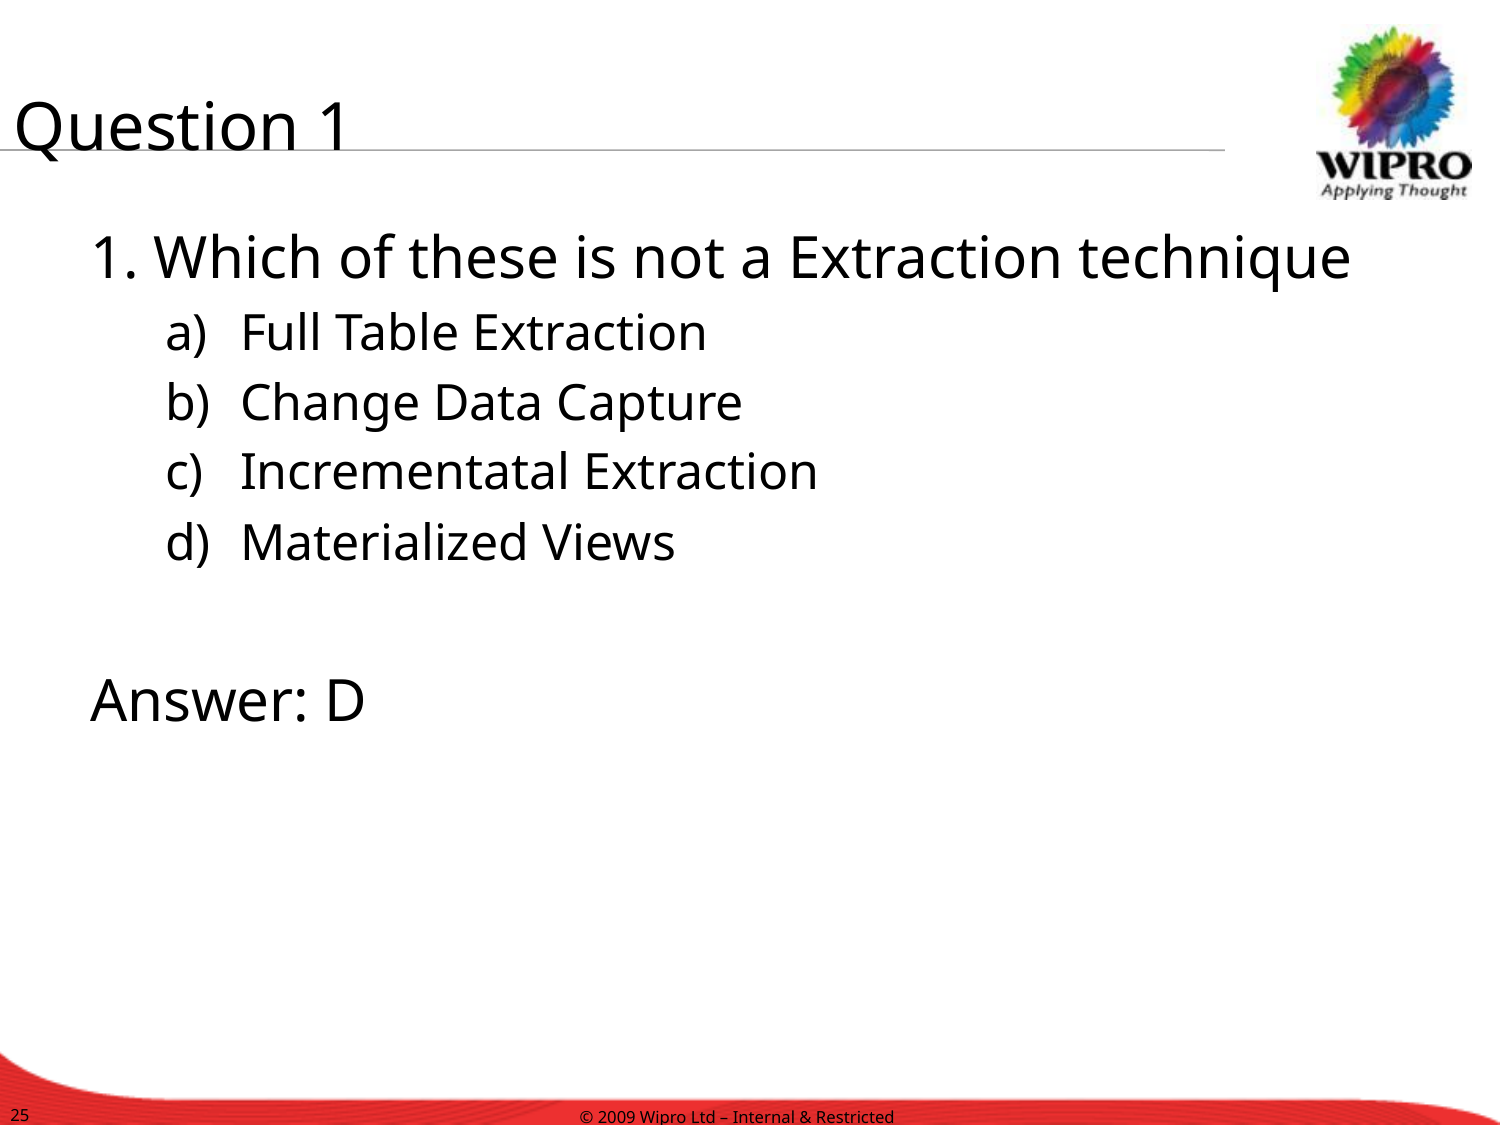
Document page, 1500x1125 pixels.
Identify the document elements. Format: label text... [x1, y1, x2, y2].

title Question 1 [0, 49, 1240, 200]
picture [1316, 24, 1472, 200]
picture [0, 1037, 1500, 1125]
list 1. Which of these is not a Extraction technique Full Table Extraction Change Data Capture Incrementatal Extraction Materialized Views Answer: D [75, 212, 1425, 1038]
